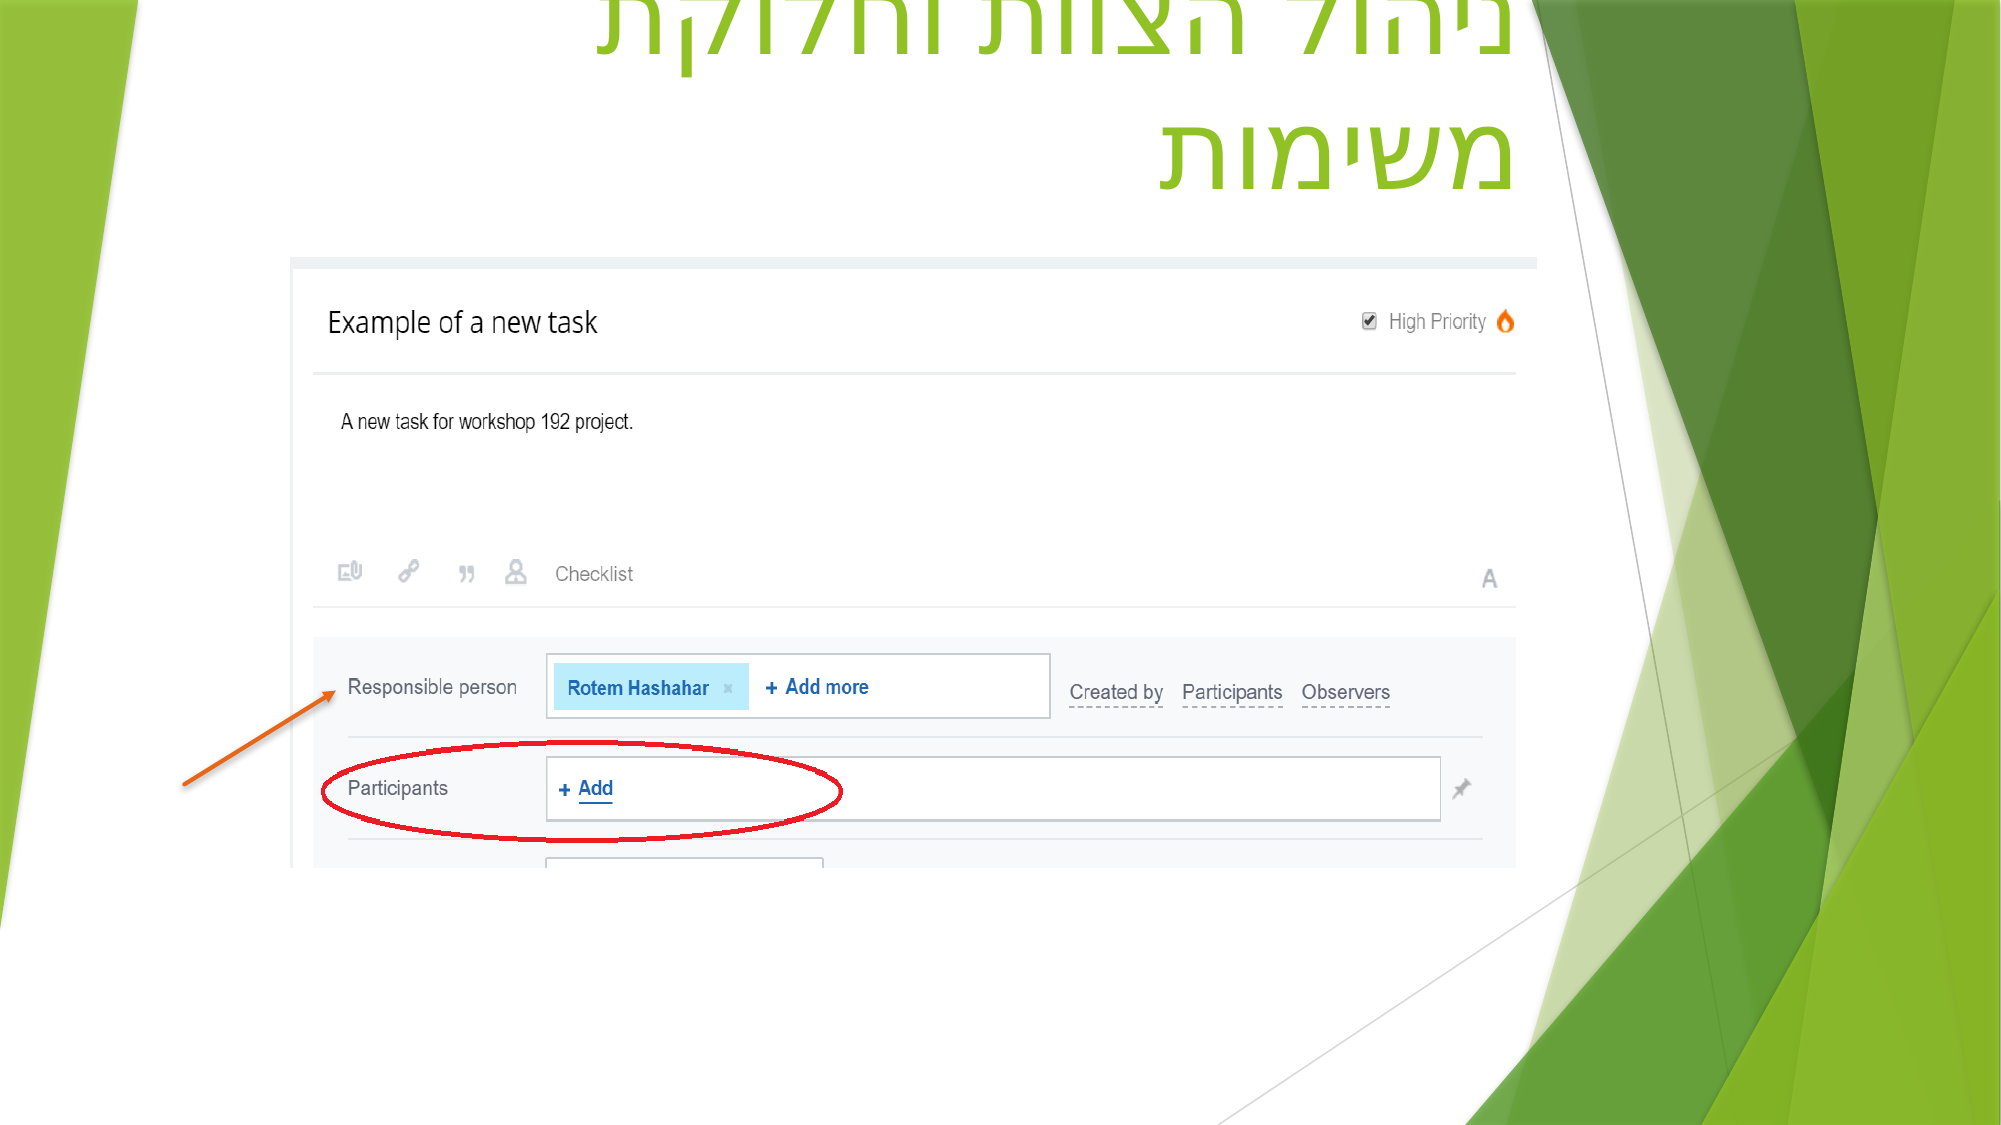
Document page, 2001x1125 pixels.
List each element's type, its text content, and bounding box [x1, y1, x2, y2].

title ניהול הצוות וחלוקת משימות [262, 39, 1537, 220]
picture [289, 257, 1538, 868]
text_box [183, 690, 337, 785]
